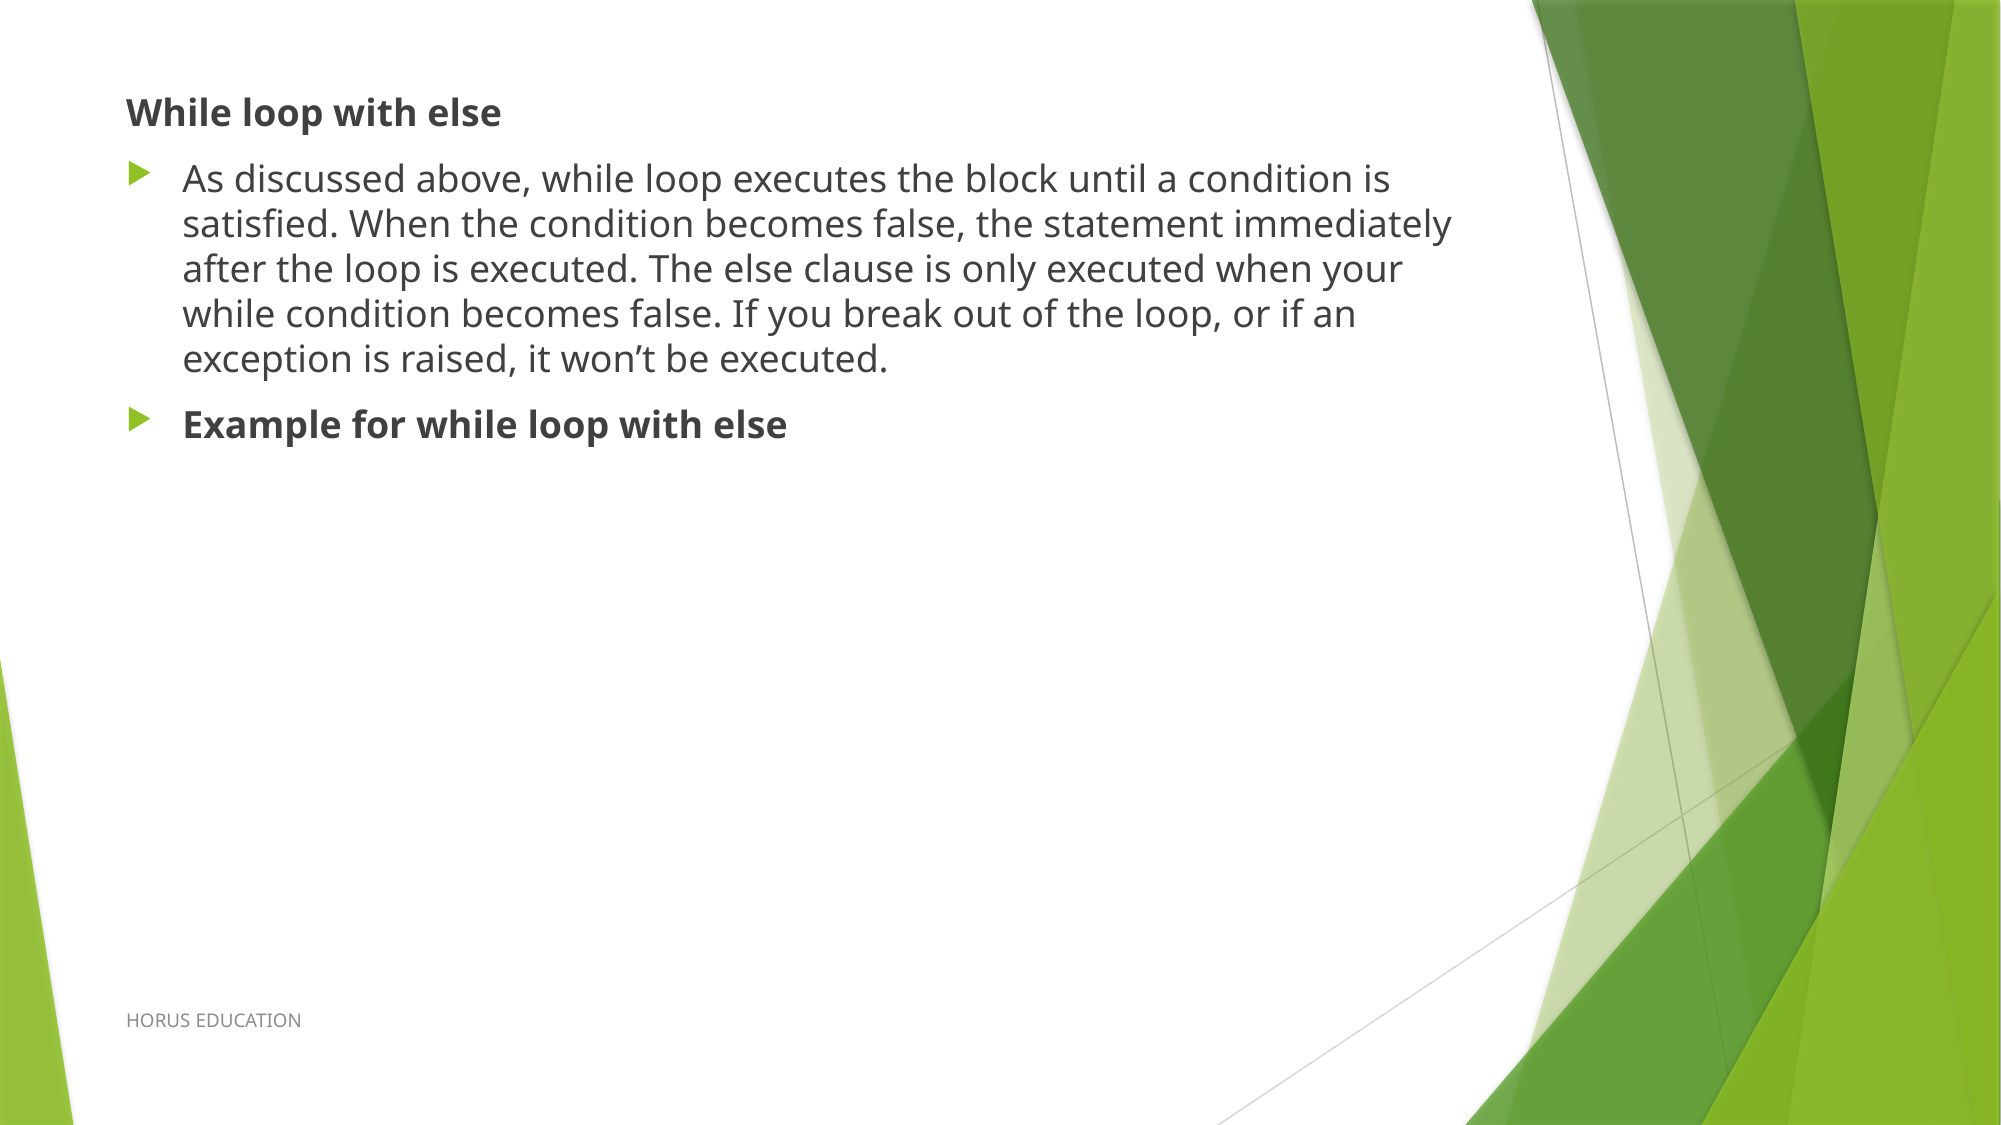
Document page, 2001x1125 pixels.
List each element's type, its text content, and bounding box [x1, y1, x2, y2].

footer HORUS EDUCATION [111, 991, 1145, 1051]
list While loop with else As discussed above, while loop executes the block until a condition is satisfied. When the condition becomes false, the statement immediately after the loop is executed. The else clause is only executed when your while condition becomes false. If you break out of the loop, or if an exception is raised, it won’t be executed. Example for while loop with else [111, 81, 1522, 992]
